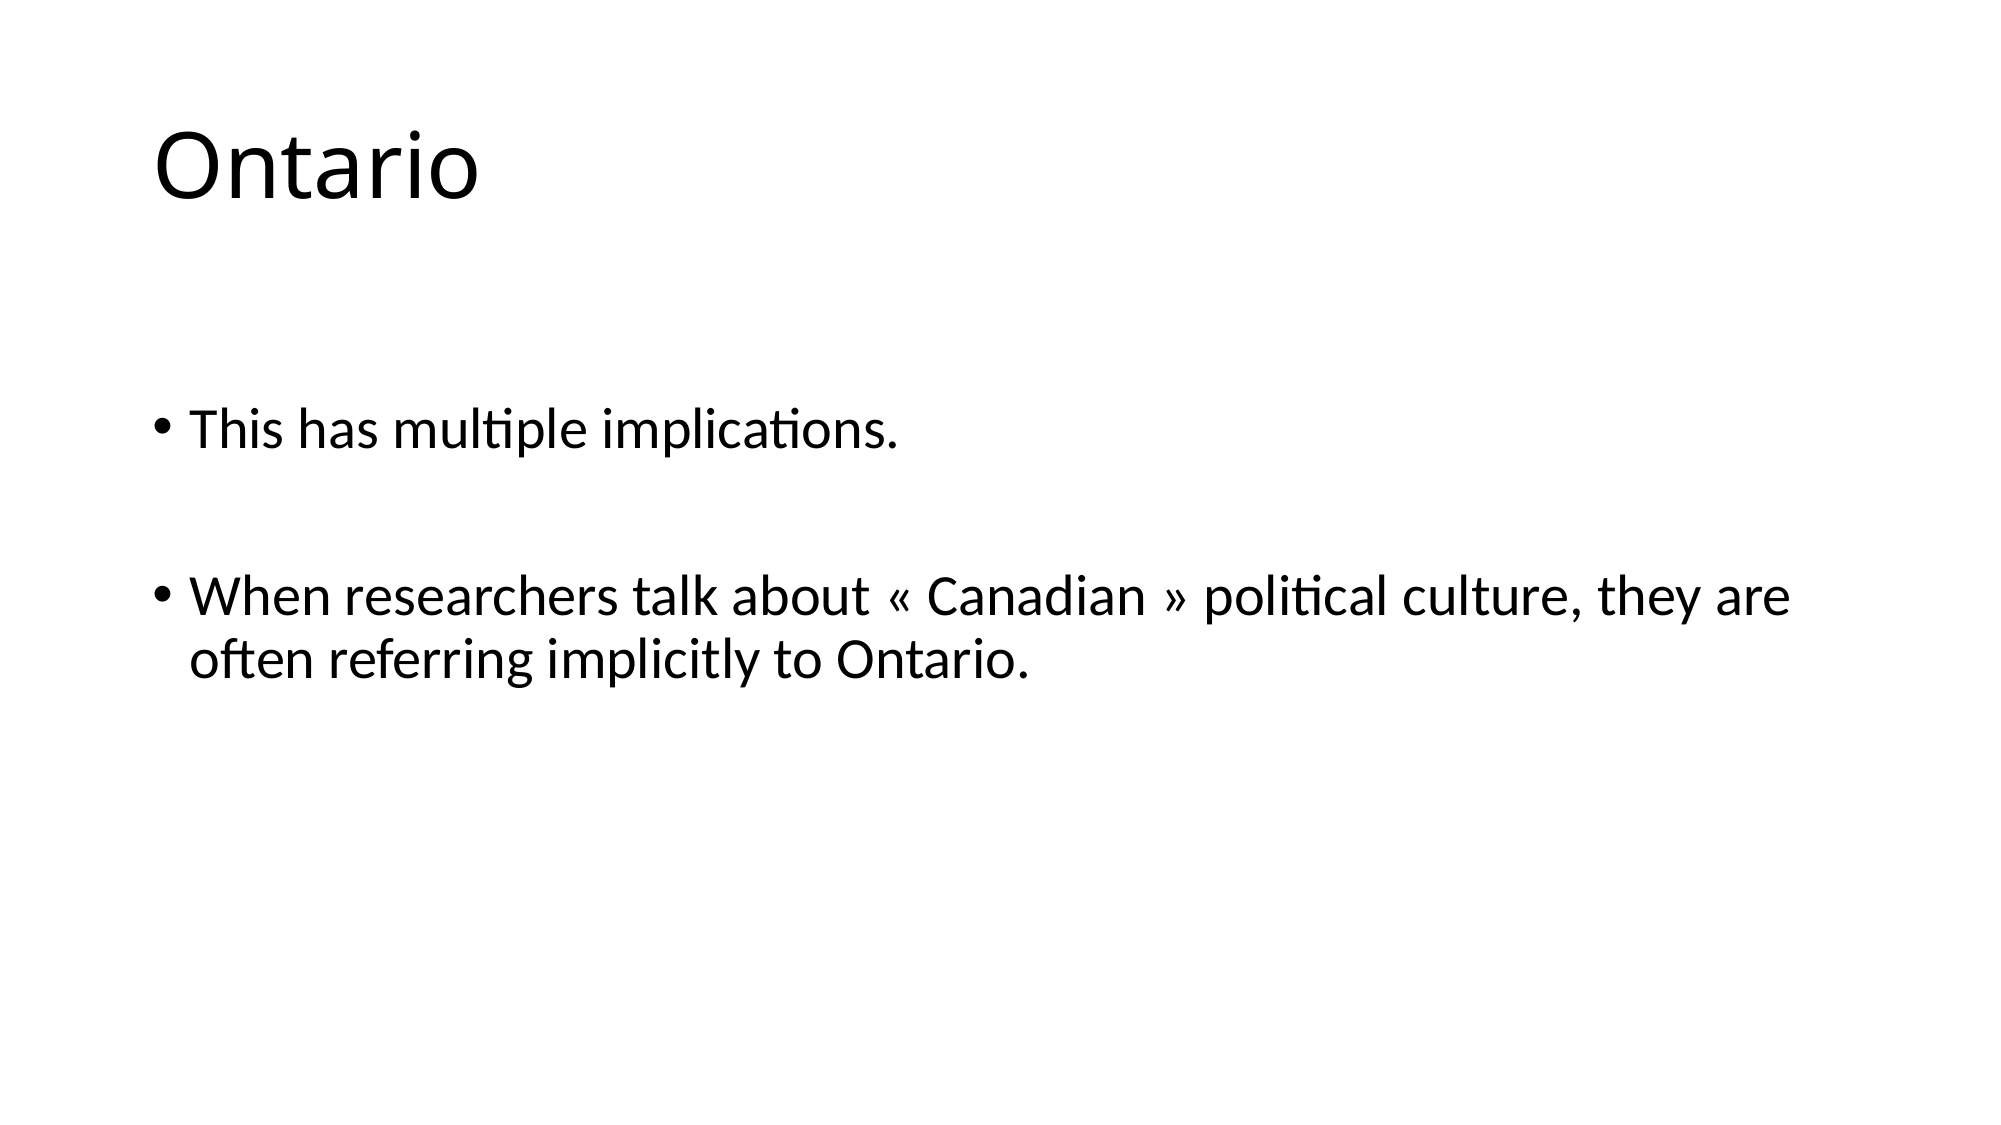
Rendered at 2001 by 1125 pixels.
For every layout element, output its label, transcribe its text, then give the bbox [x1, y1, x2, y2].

list This has multiple implications. When researchers talk about « Canadian » political culture, they are often referring implicitly to Ontario. [137, 299, 1863, 1014]
title Ontario [137, 59, 1863, 278]
